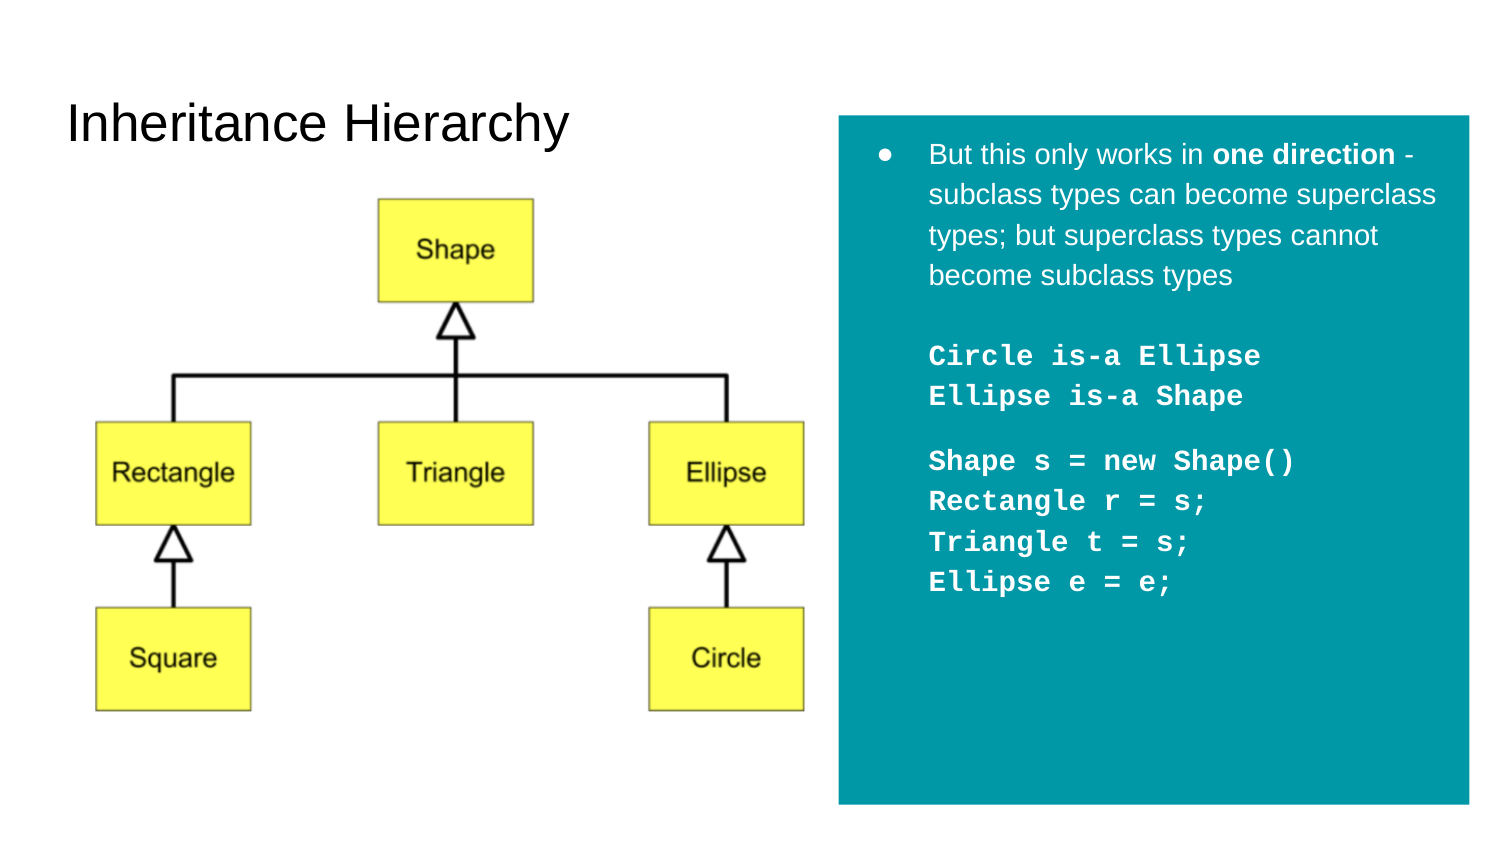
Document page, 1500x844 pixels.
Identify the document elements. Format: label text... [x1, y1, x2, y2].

list But this only works in one direction - subclass types can become superclass types; but superclass types cannot become subclass types Circle is-a Ellipse Ellipse is-a Shape Shape s = new Shape() Rectangle r = s; Triangle t = s; Ellipse e = e; [838, 115, 1470, 805]
title Inheritance Hierarchy [51, 72, 1449, 167]
picture [0, 178, 912, 729]
